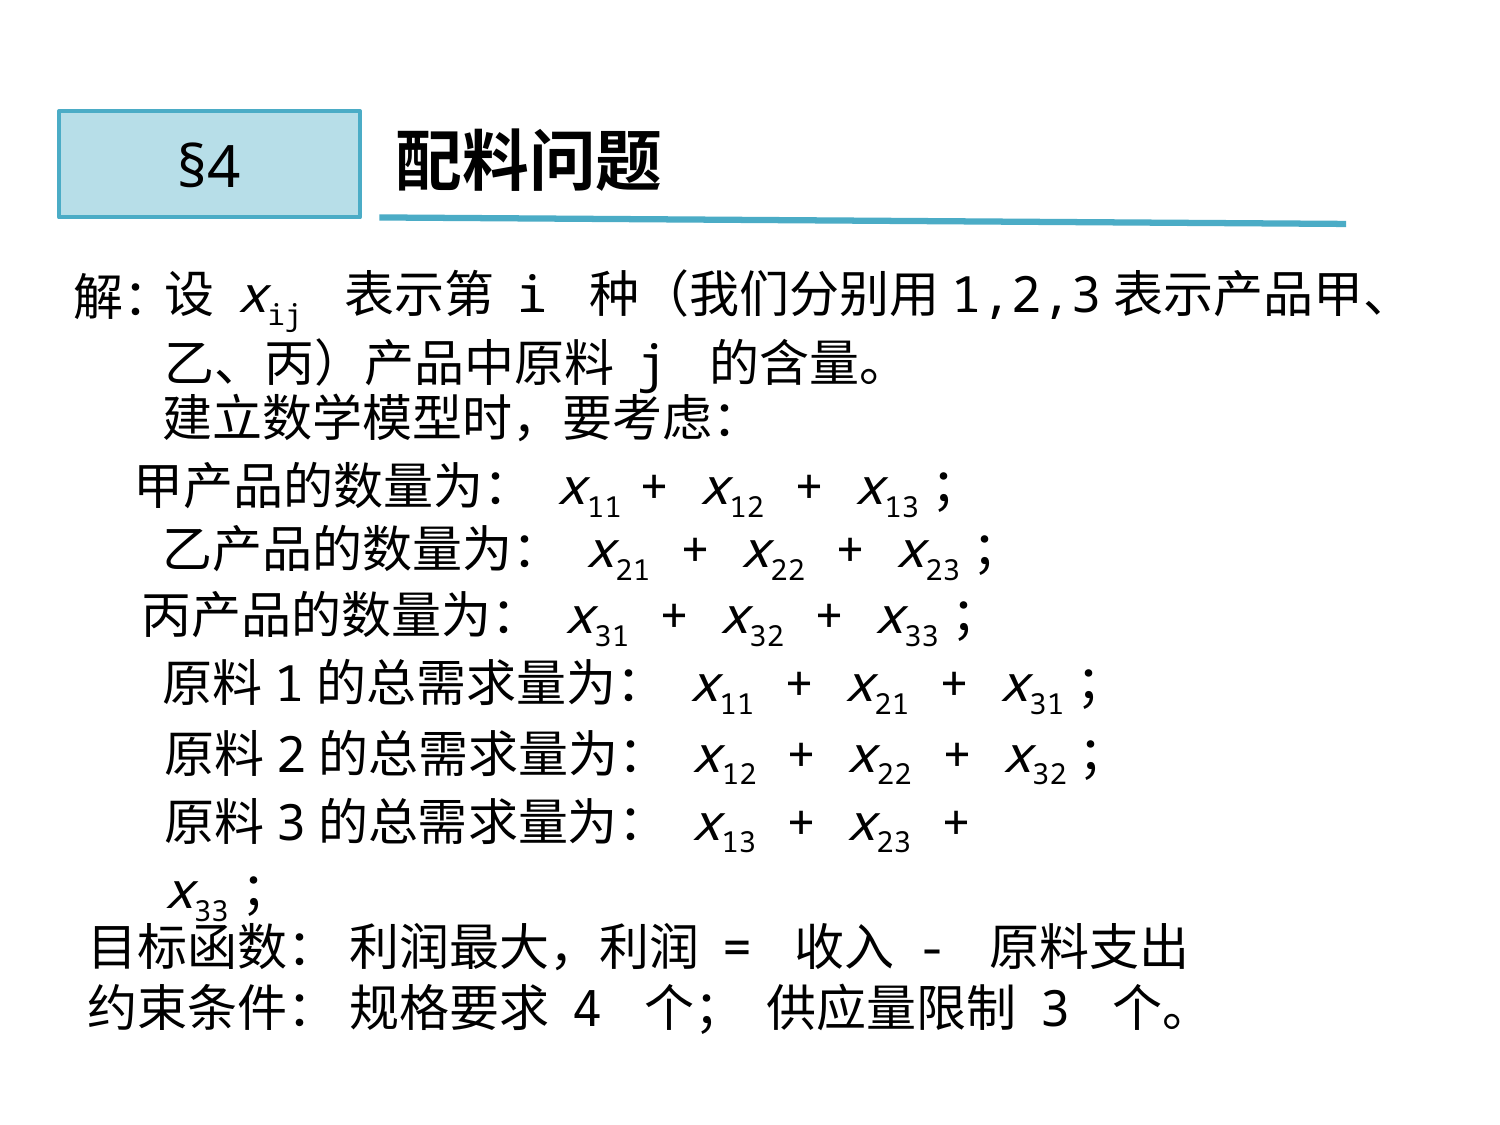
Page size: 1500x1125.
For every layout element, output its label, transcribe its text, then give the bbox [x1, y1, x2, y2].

text_box 配料问题 [380, 111, 1486, 206]
text_box 原料2的总需求量为： x12 + x22 + x32； [150, 714, 1161, 798]
text_box 甲产品的数量为： x11 + x12 + x13； [118, 447, 997, 531]
text_box 设 xij 表示第 i 种（我们分别用1,2,3表示产品甲、乙、丙）产品中原料 j 的含量。 [149, 255, 1427, 399]
text_box 丙产品的数量为： x31 + x32 + x33； [126, 576, 1017, 660]
text_box 目标函数： 利润最大，利润 = 收入 - 原料支出 [73, 908, 1304, 969]
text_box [379, 217, 1347, 225]
text_box 约束条件： 规格要求 4 个； 供应量限制 3 个。 [73, 969, 1363, 1044]
text_box 原料3的总需求量为： x13 + x23 + x33； [149, 782, 1125, 908]
text_box 解： [59, 257, 149, 333]
text_box 建立数学模型时，要考虑： [147, 379, 1191, 454]
text_box 乙产品的数量为： x21 + x22 + x23； [147, 510, 1090, 594]
text_box 原料1的总需求量为： x11 + x21 + x31； [147, 644, 1249, 728]
text_box §4 [57, 109, 362, 219]
